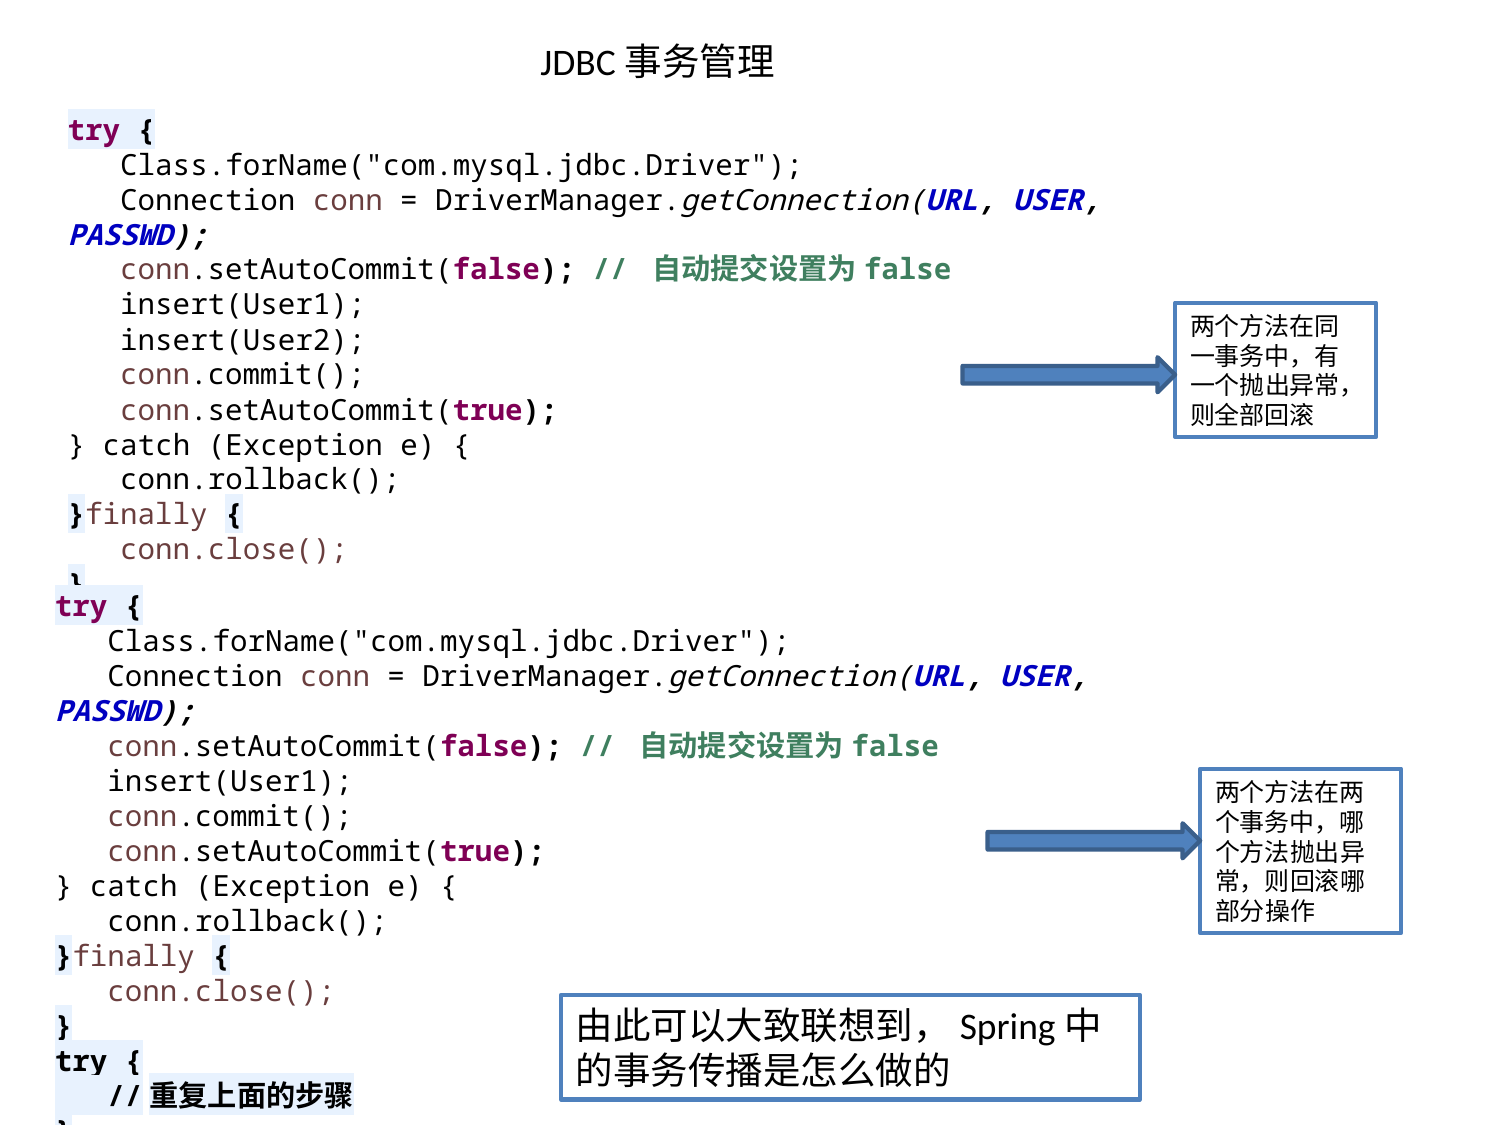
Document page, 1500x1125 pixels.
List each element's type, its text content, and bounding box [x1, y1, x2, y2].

text_box [960, 355, 1178, 395]
text_box [985, 821, 1203, 861]
text_box 由此可以大致联想到，Spring中的事务传播是怎么做的 [559, 993, 1142, 1102]
text_box JDBC事务管理 [525, 30, 1128, 91]
text_box 两个方法在同一事务中，有一个抛出异常，则全部回滚 [1173, 301, 1378, 439]
text_box 两个方法在两个事务中，哪个方法抛出异常，则回滚哪部分操作 [1198, 767, 1403, 935]
text_box try { Class.forName("com.mysql.jdbc.Driver"); Connection conn = DriverManager.getConnection(URL, USER, PASSWD); conn.setAutoCommit(false); // 自动提交设置为false insert(User1); conn.commit(); conn.setAutoCommit(true); } catch (Exception e) { conn.rollback(); }finally { conn.close(); } try { //重复上面的步骤 } [40, 580, 1246, 1125]
text_box try { Class.forName("com.mysql.jdbc.Driver"); Connection conn = DriverManager.getConnection(URL, USER, PASSWD); conn.setAutoCommit(false); // 自动提交设置为false insert(User1); insert(User2); conn.commit(); conn.setAutoCommit(true); } catch (Exception e) { conn.rollback(); }finally { conn.close(); } [53, 103, 1258, 608]
